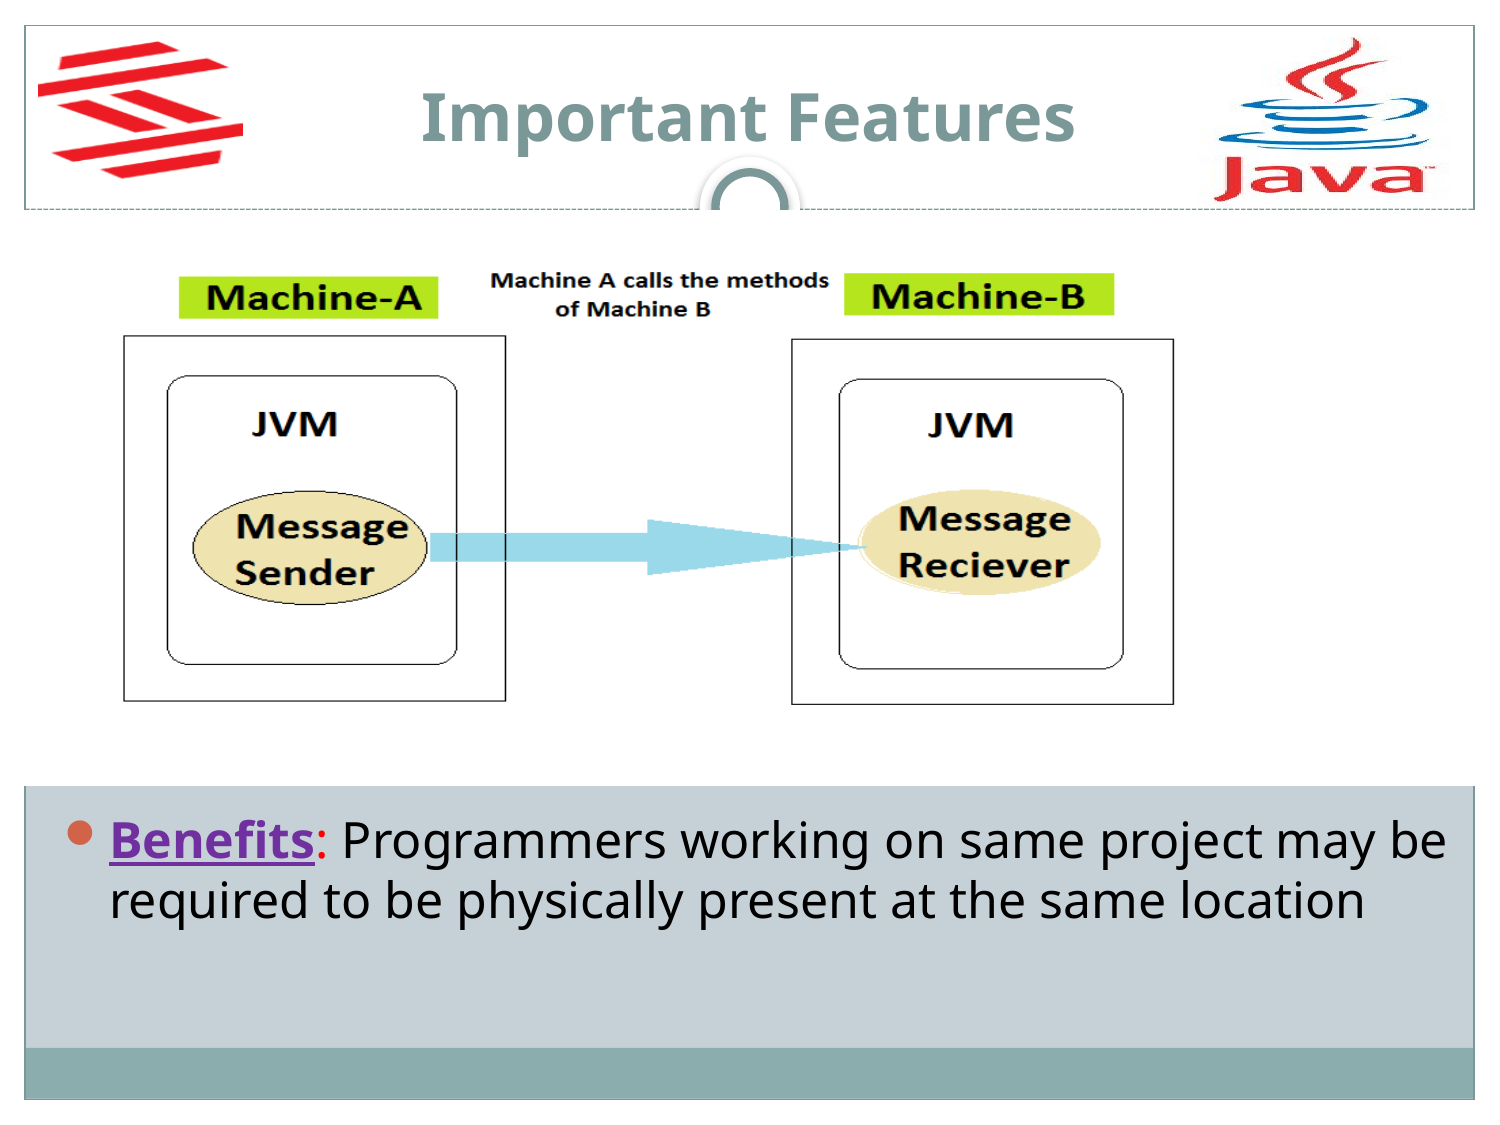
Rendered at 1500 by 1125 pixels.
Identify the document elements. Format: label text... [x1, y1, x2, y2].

list Benefits: Programmers working on same project may be required to be physically present at the same location [49, 795, 1471, 1047]
picture [0, 30, 1500, 786]
title Important Features [237, 37, 1157, 162]
picture [37, 40, 243, 185]
